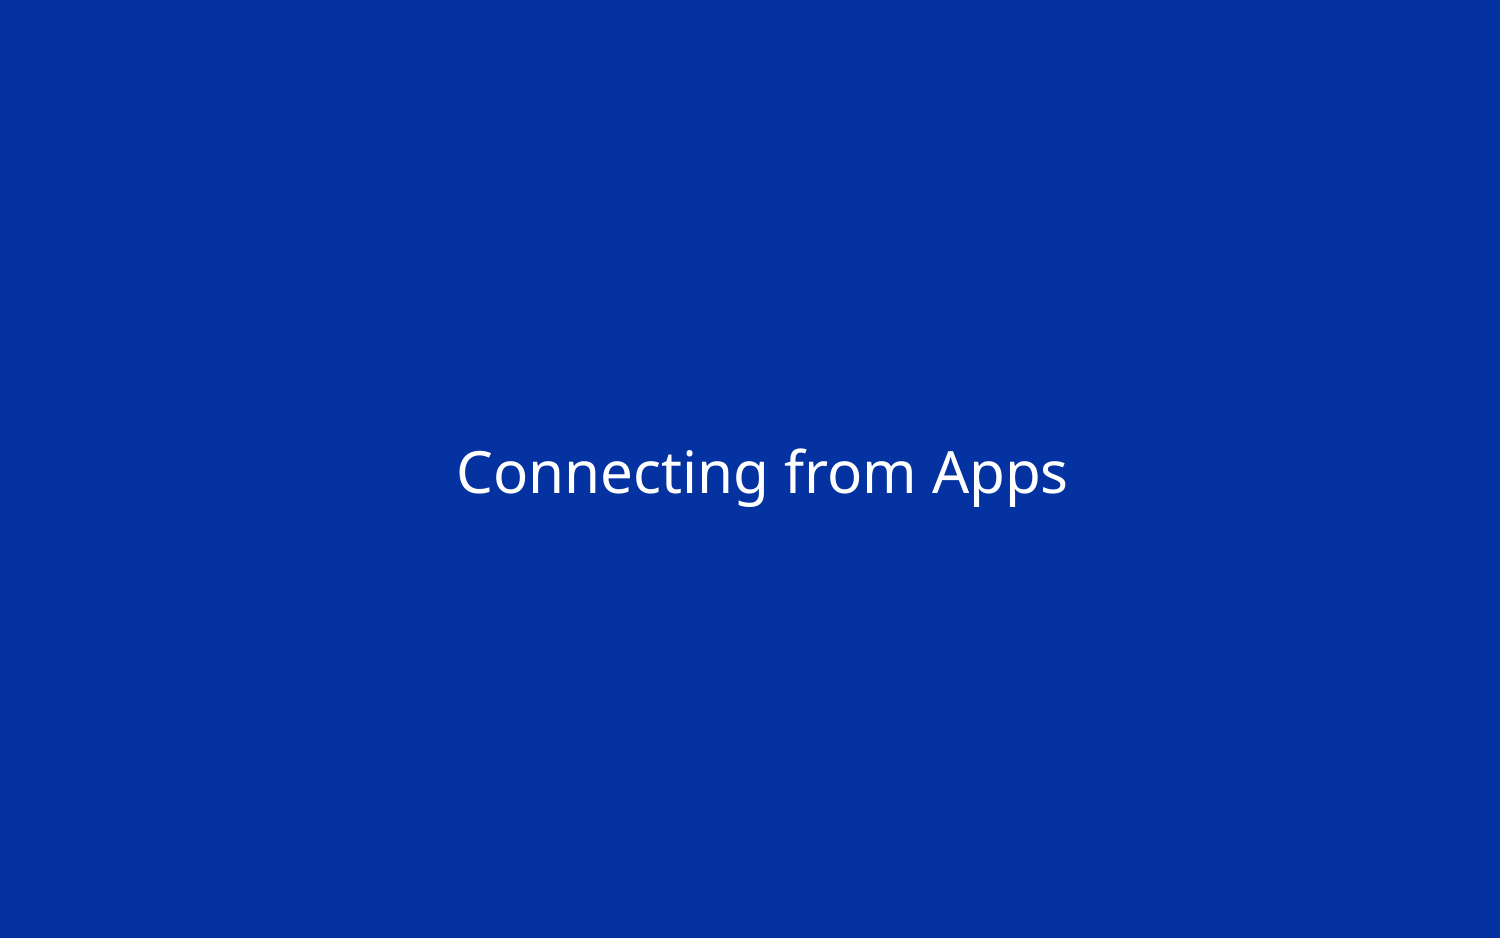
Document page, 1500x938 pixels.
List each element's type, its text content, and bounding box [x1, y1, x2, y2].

title Connecting from Apps [72, 391, 1423, 548]
